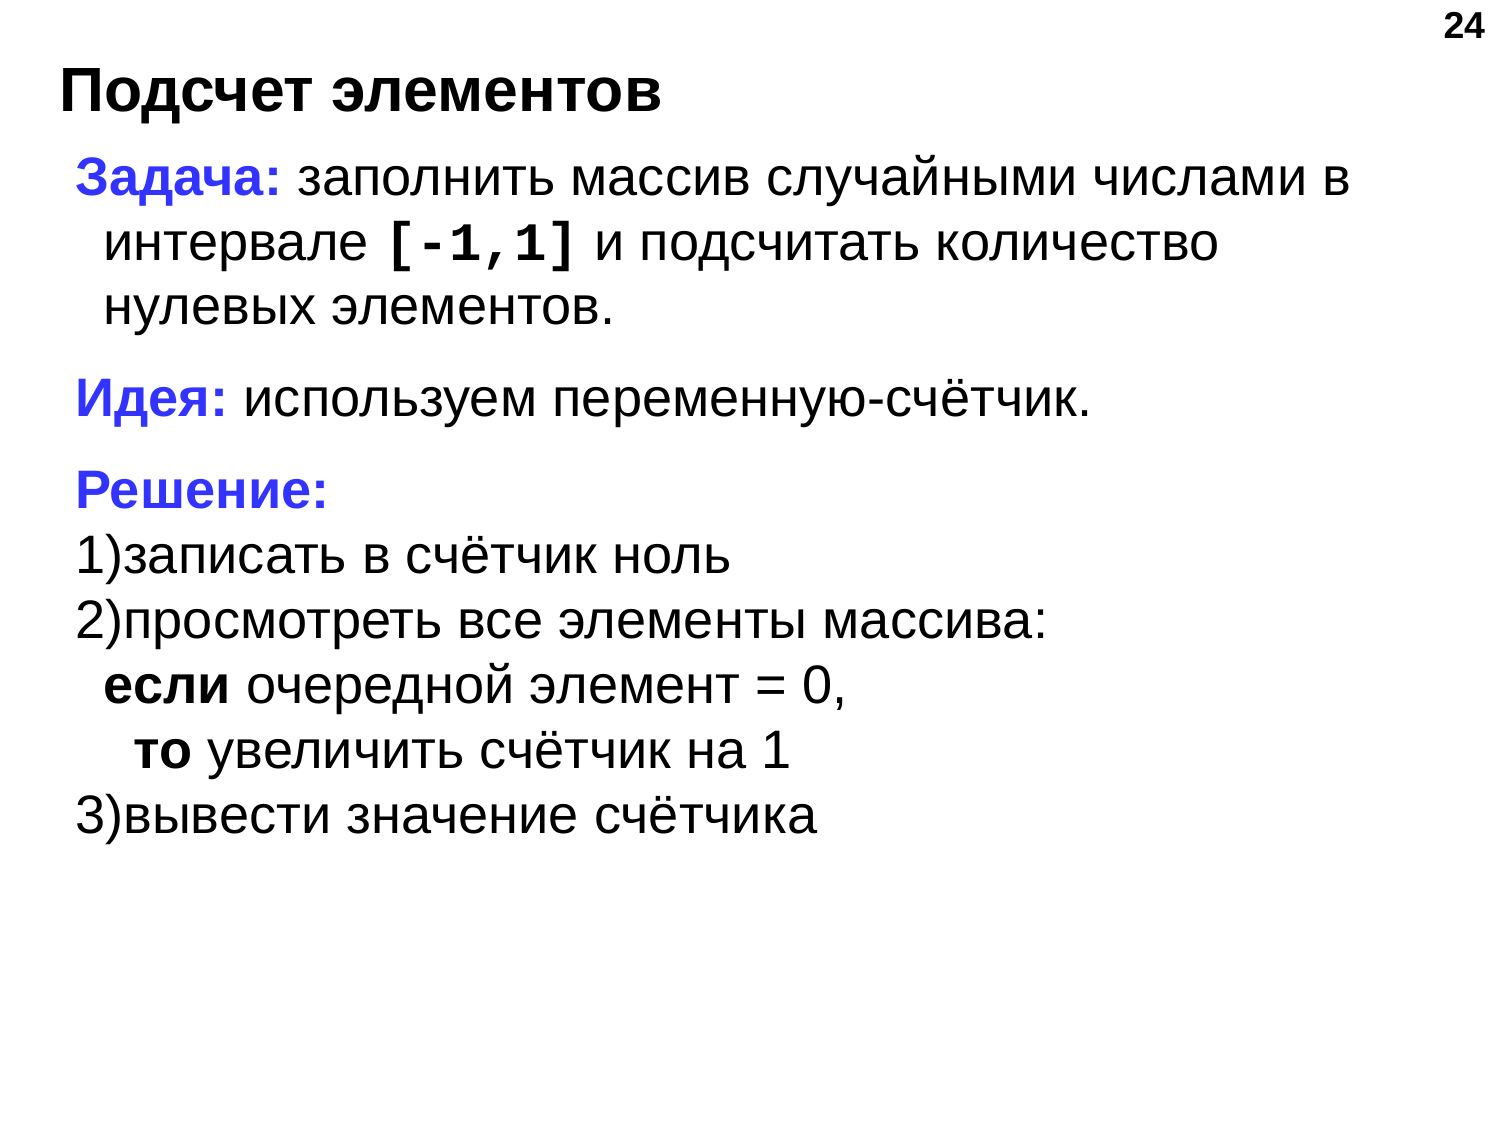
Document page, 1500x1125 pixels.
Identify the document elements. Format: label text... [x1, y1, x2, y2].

text_box ‹#› [1149, 0, 1500, 51]
text_box Задача: заполнить массив случайными числами в интервале [-1,1] и подсчитать количество нулевых элементов. Идея: используем переменную-счётчик. Решение: записать в счётчик ноль просмотреть все элементы массива: если очередной элемент = 0, то увеличить счётчик на 1 вывести значение счётчика [60, 133, 1443, 871]
title Подсчет элементов [44, 41, 1500, 130]
